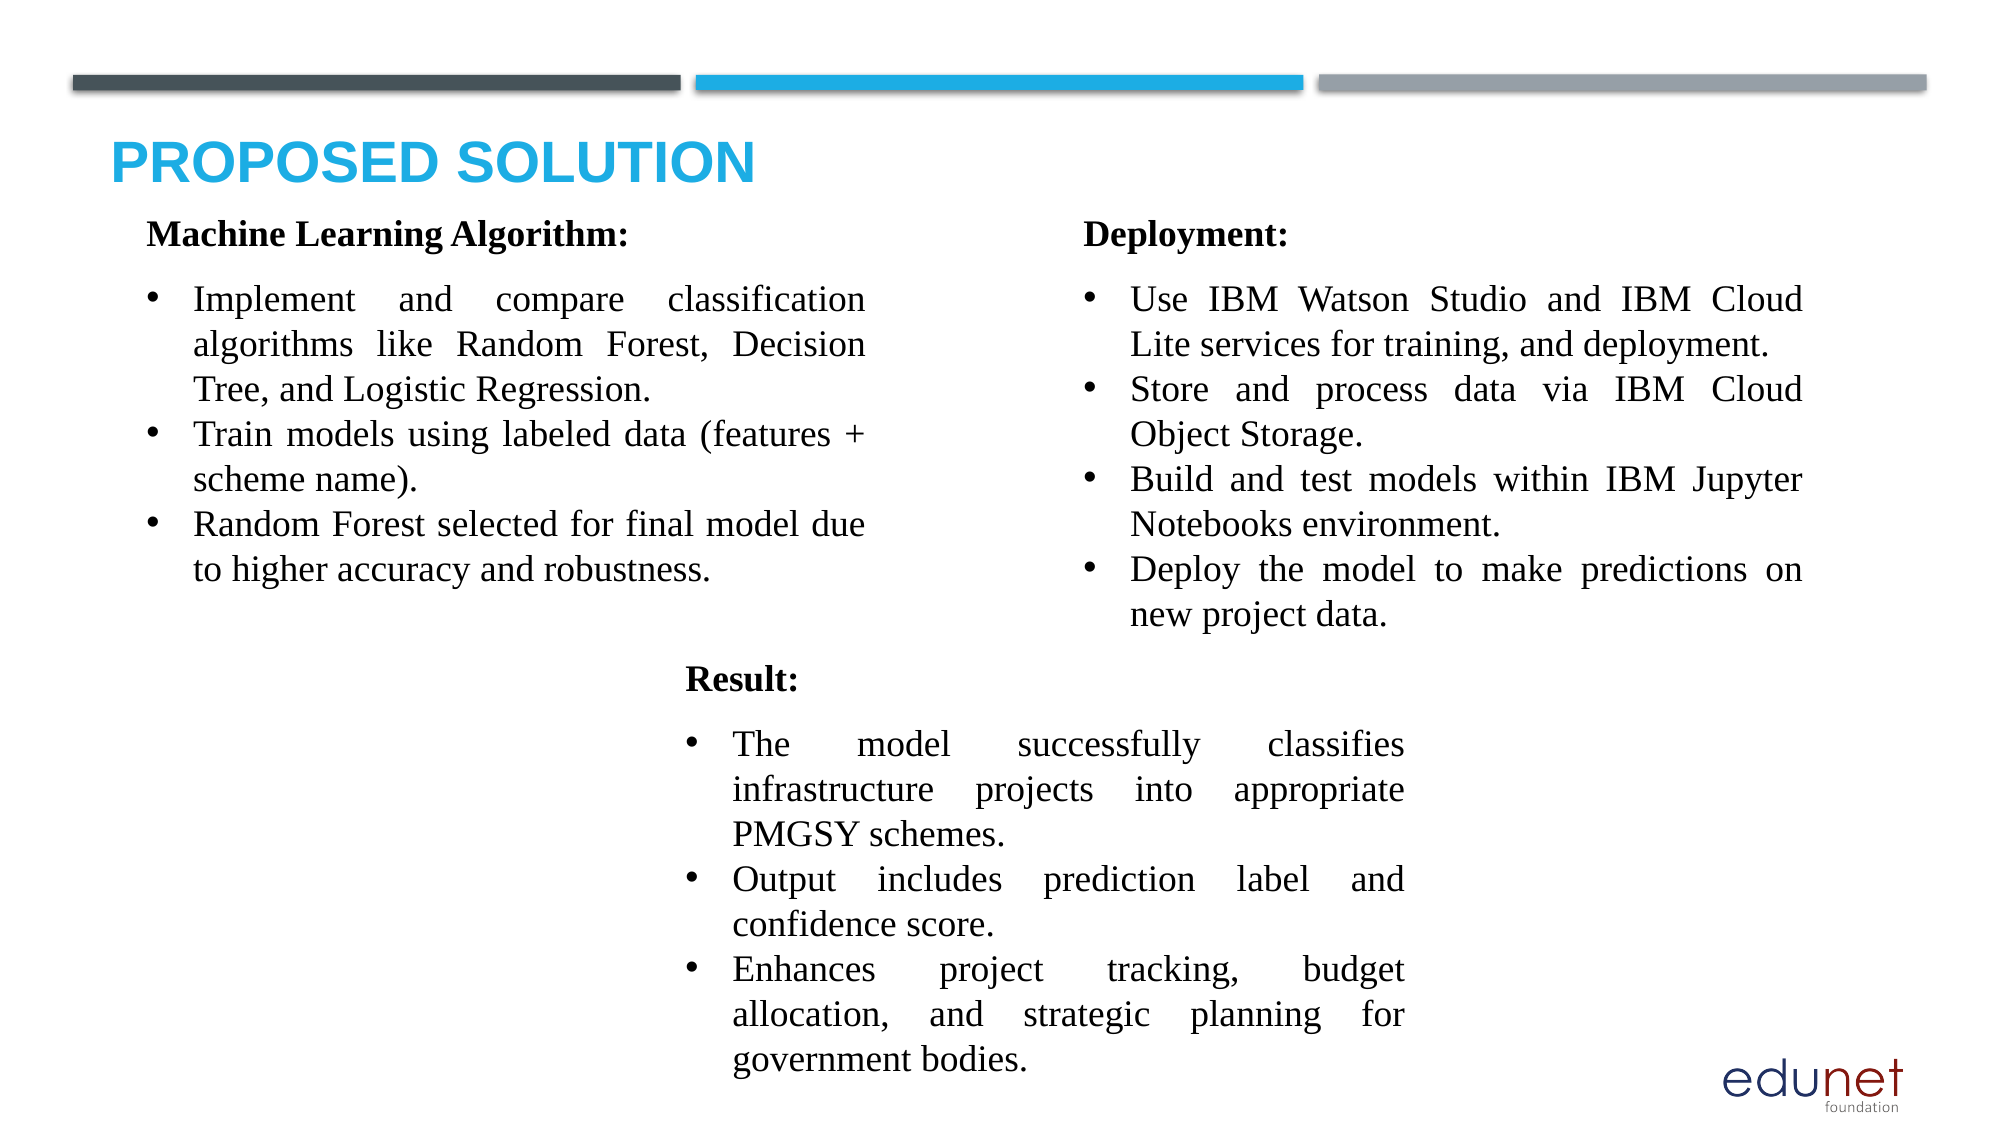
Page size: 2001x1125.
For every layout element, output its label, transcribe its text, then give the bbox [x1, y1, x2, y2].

picture [1719, 1056, 1905, 1116]
text_box Result: The model successfully classifies infrastructure projects into appropriate PMGSY schemes. Output includes prediction label and confidence score. Enhances project tracking, budget allocation, and strategic planning for government bodies. [670, 646, 1421, 1087]
title Proposed Solution [95, 115, 1905, 203]
text_box Deployment: Use IBM Watson Studio and IBM Cloud Lite services for training, and deployment. Store and process data via IBM Cloud Object Storage. Build and test models within IBM Jupyter Notebooks environment. Deploy the model to make predictions on new project data. [1068, 202, 1819, 642]
text_box Machine Learning Algorithm: Implement and compare classification algorithms like Random Forest, Decision Tree, and Logistic Regression. Train models using labeled data (features + scheme name). Random Forest selected for final model due to higher accuracy and robustness. [131, 202, 882, 597]
